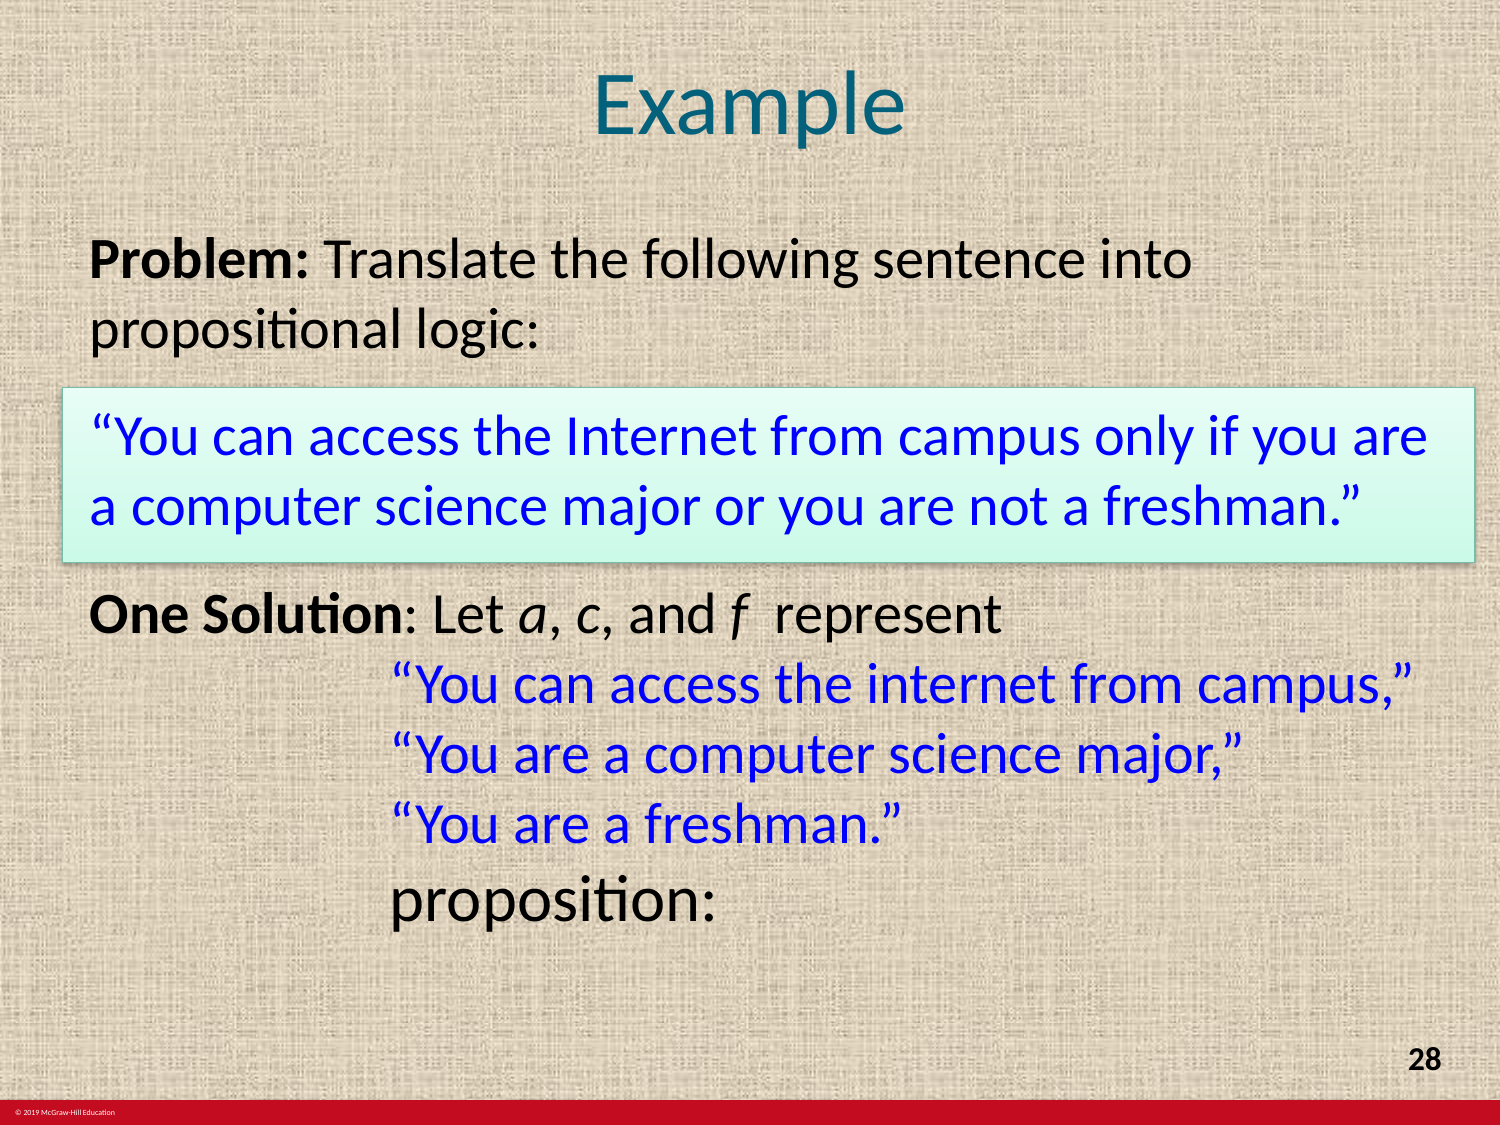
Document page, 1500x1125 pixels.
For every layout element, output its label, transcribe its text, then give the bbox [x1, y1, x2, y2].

text_box [62, 387, 1476, 563]
text_box 28 [1374, 1037, 1475, 1098]
picture [0, 195, 1500, 1100]
title Example [0, 0, 1500, 195]
